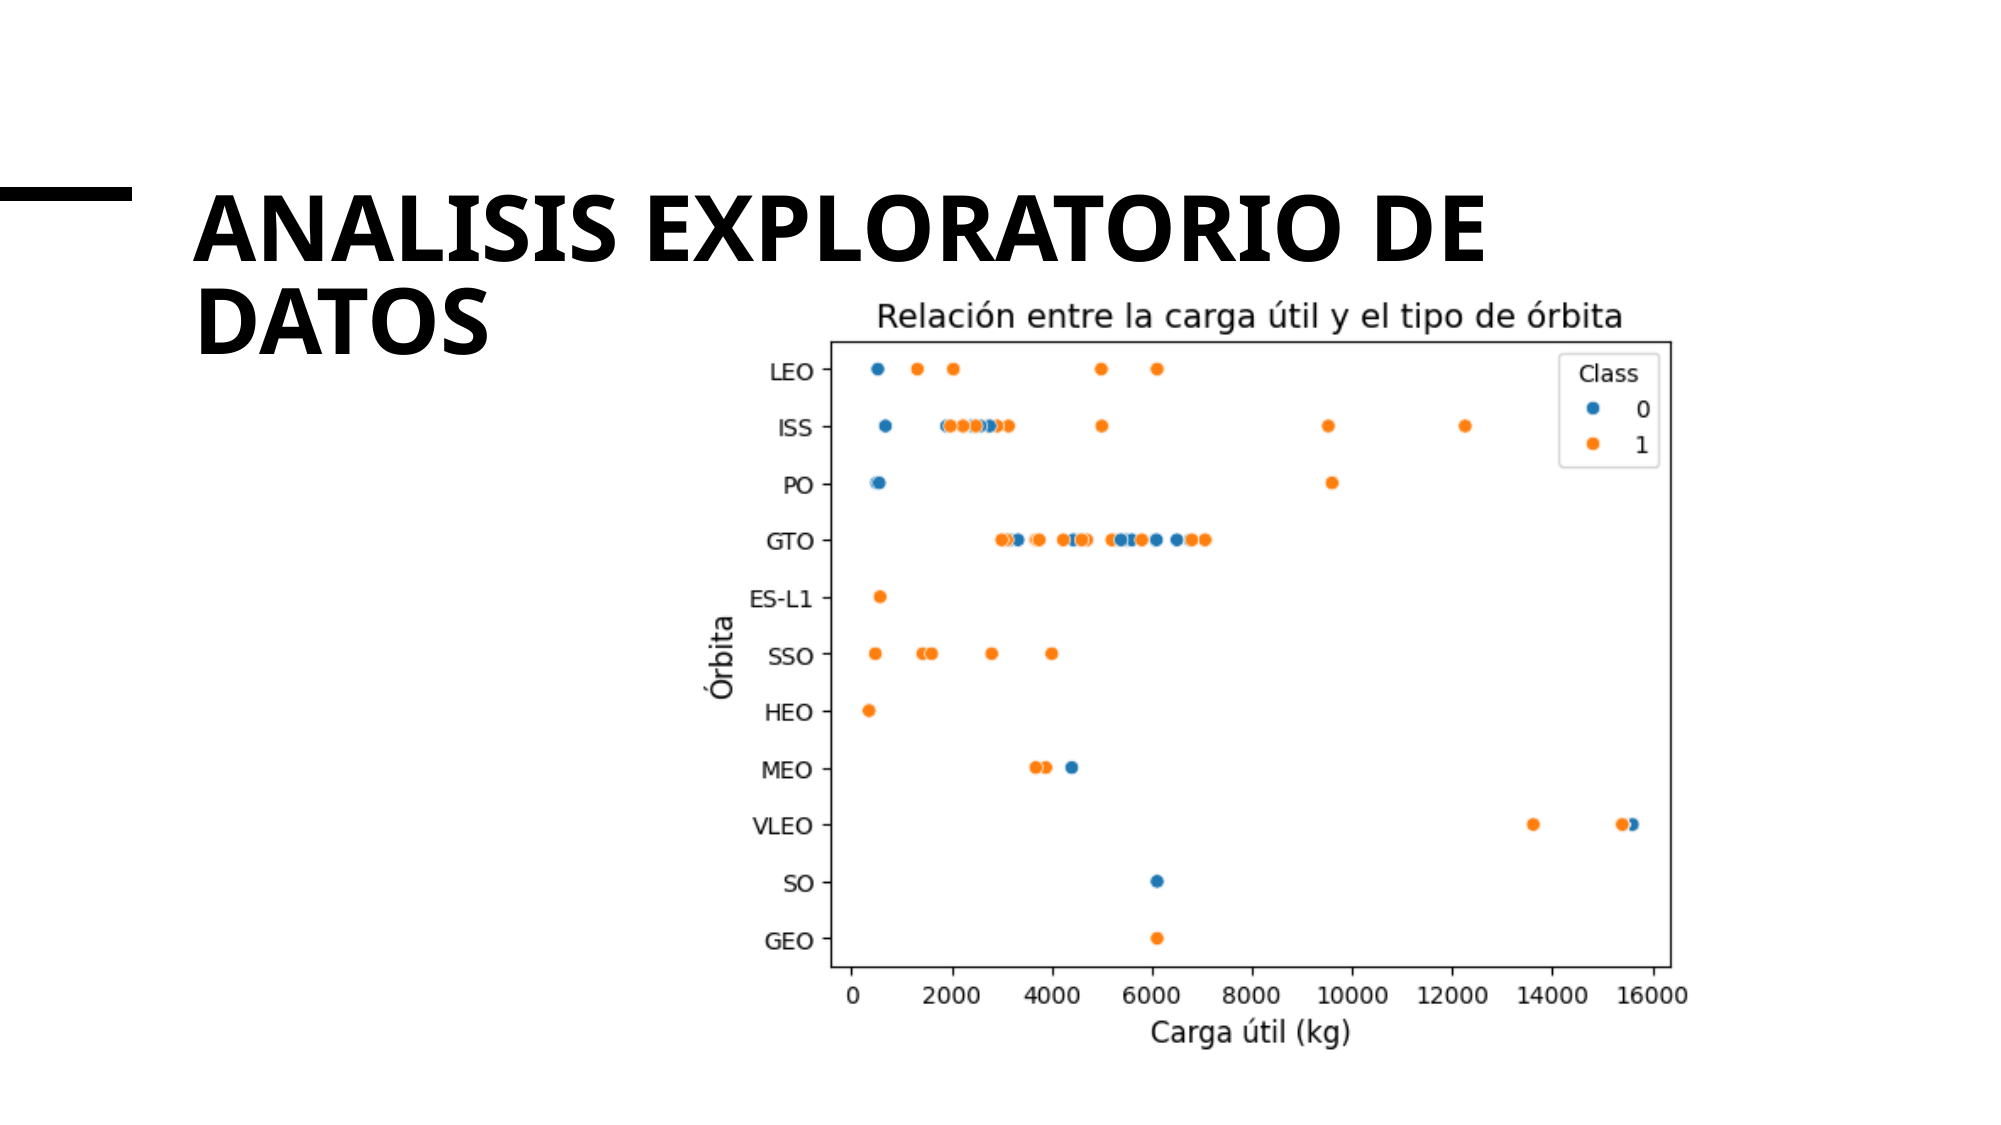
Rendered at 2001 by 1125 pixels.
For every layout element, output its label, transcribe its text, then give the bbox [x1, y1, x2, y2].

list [692, 284, 1706, 1065]
title ANALISIS EXPLORATORIO DE DATOS [178, 178, 1807, 392]
